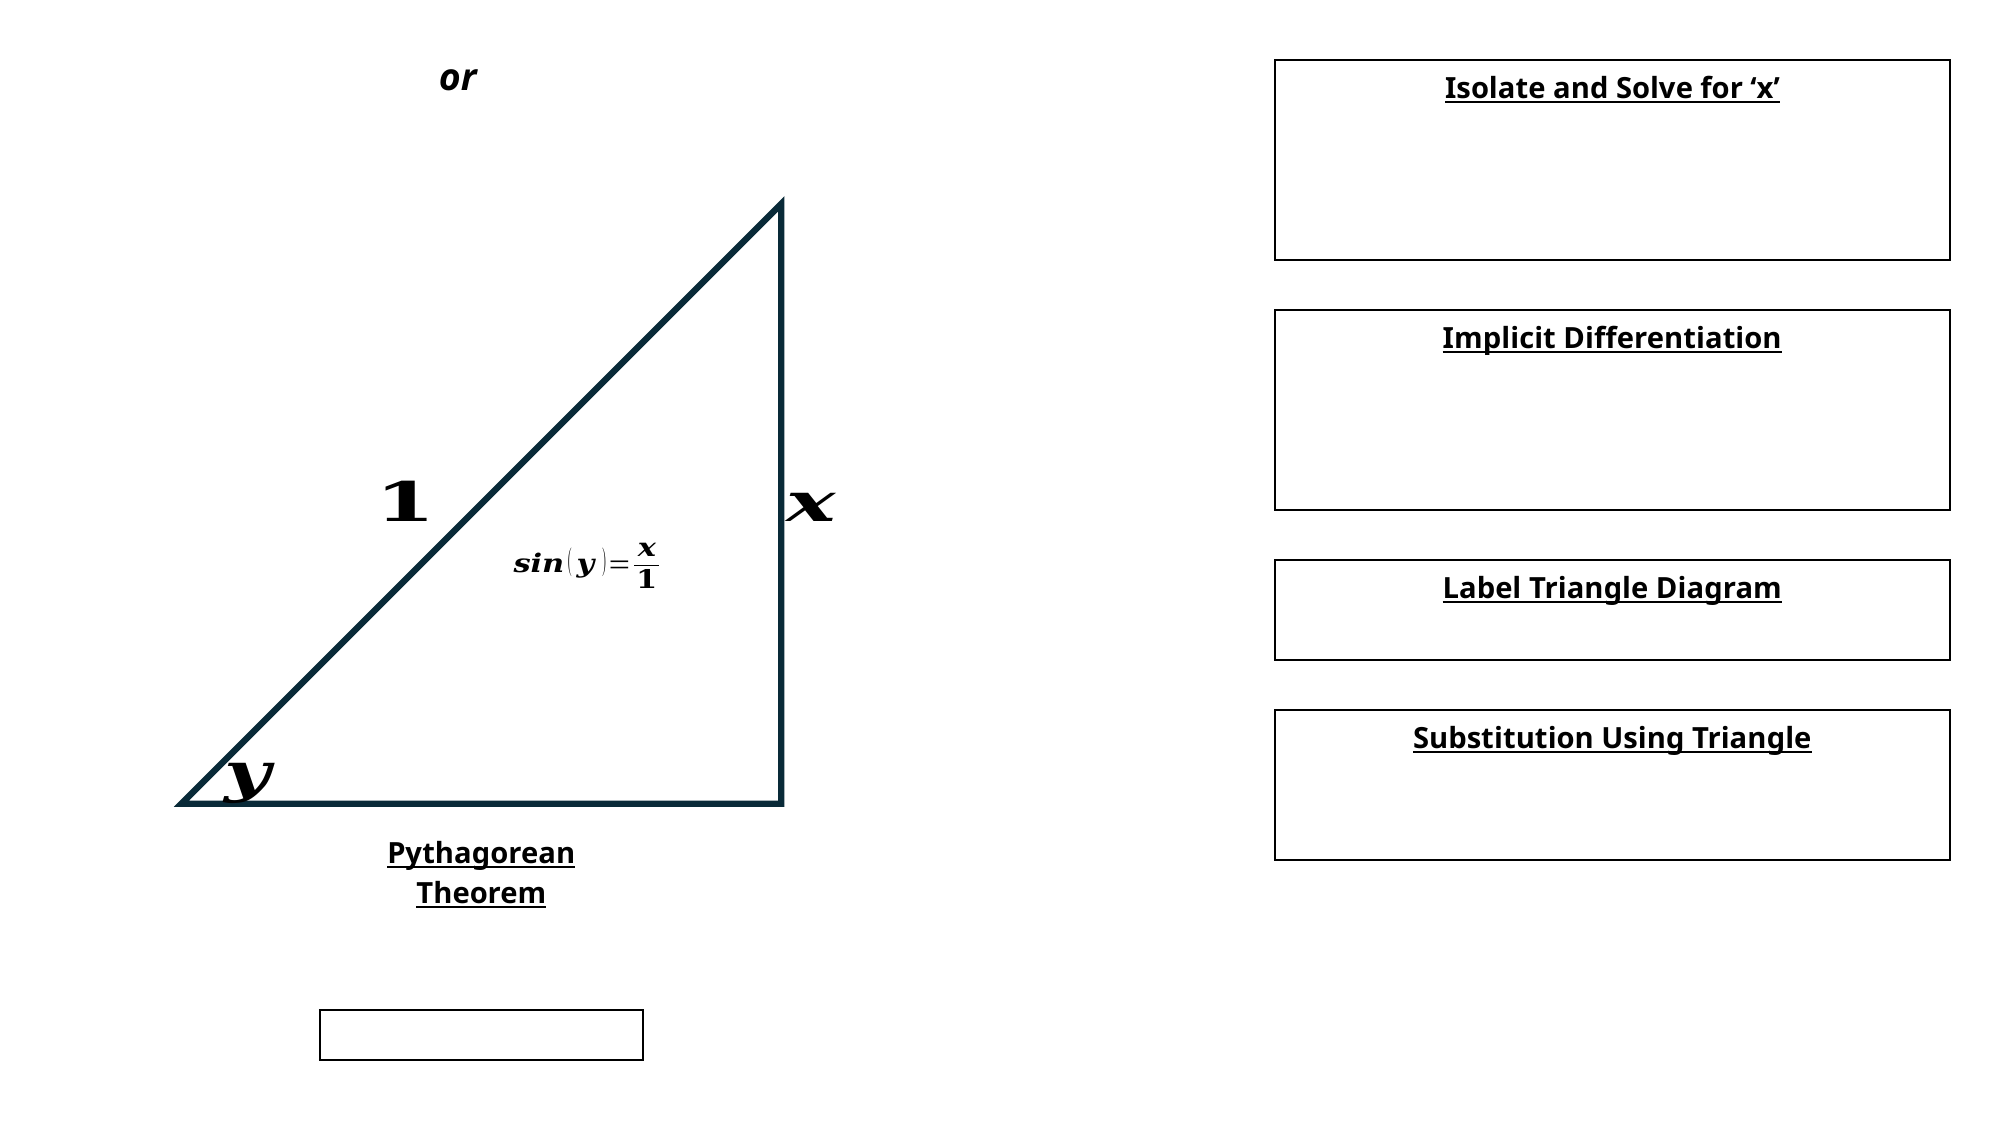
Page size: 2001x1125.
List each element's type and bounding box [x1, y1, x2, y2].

text_box [177, 199, 783, 806]
